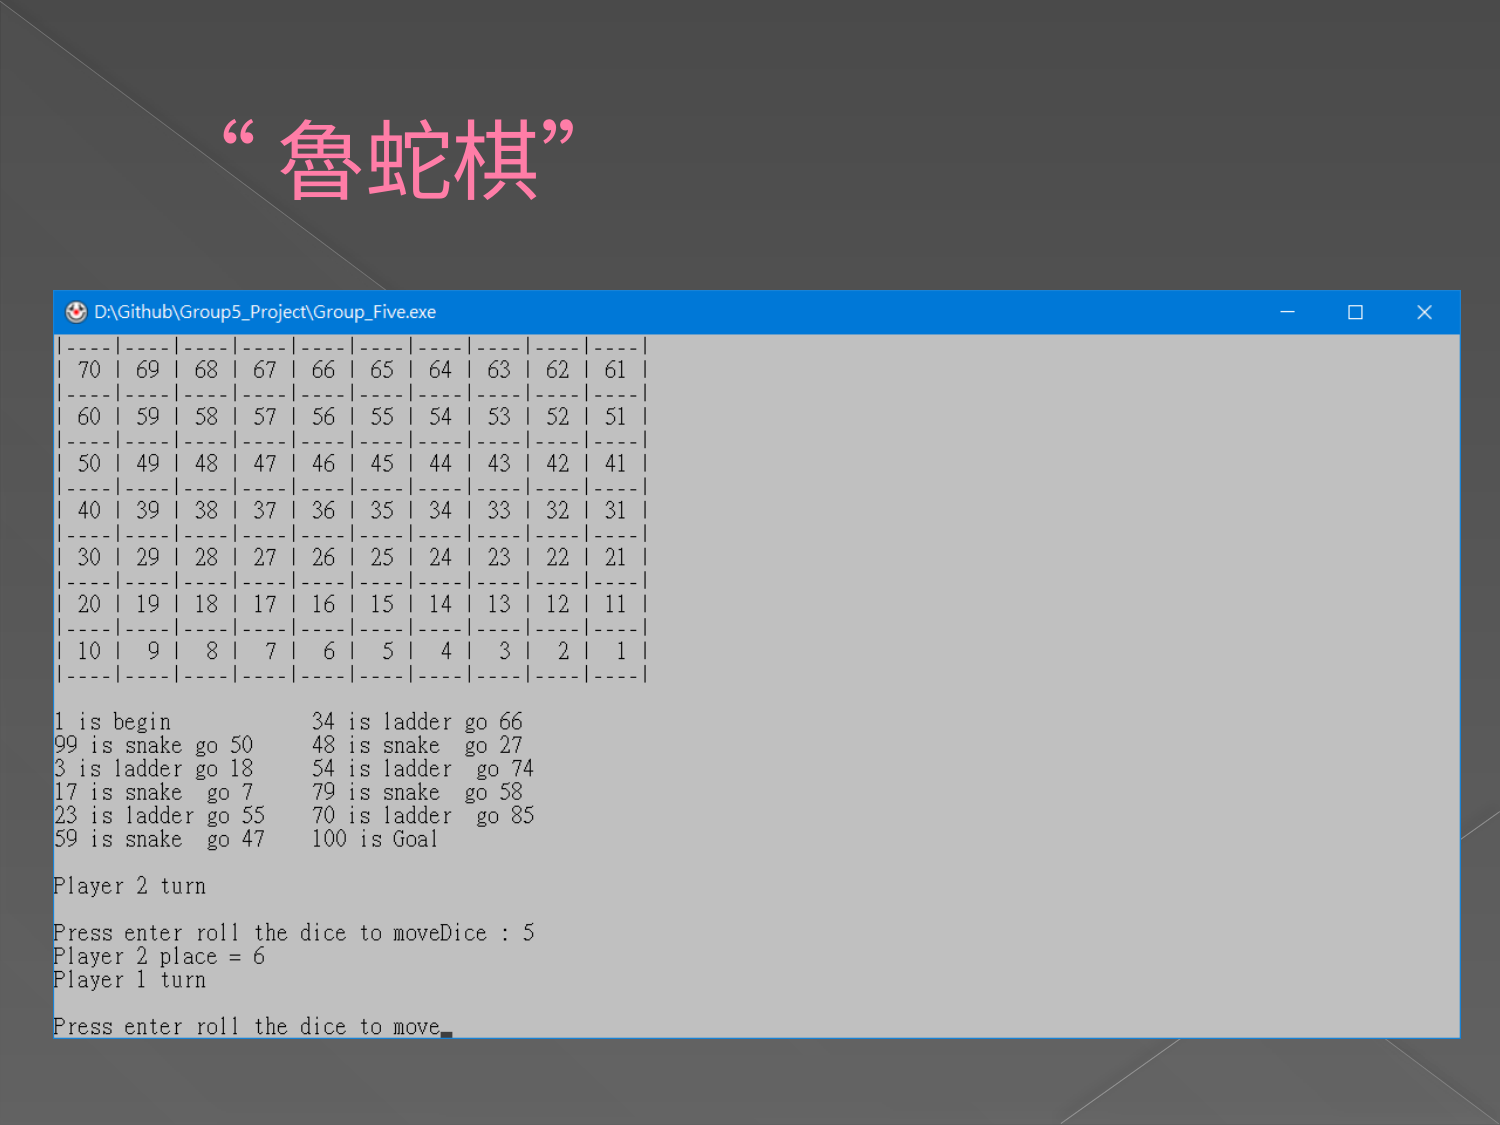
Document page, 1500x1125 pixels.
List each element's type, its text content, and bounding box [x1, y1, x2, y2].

title “魯蛇棋” [75, 43, 1425, 274]
picture [52, 290, 1461, 1040]
